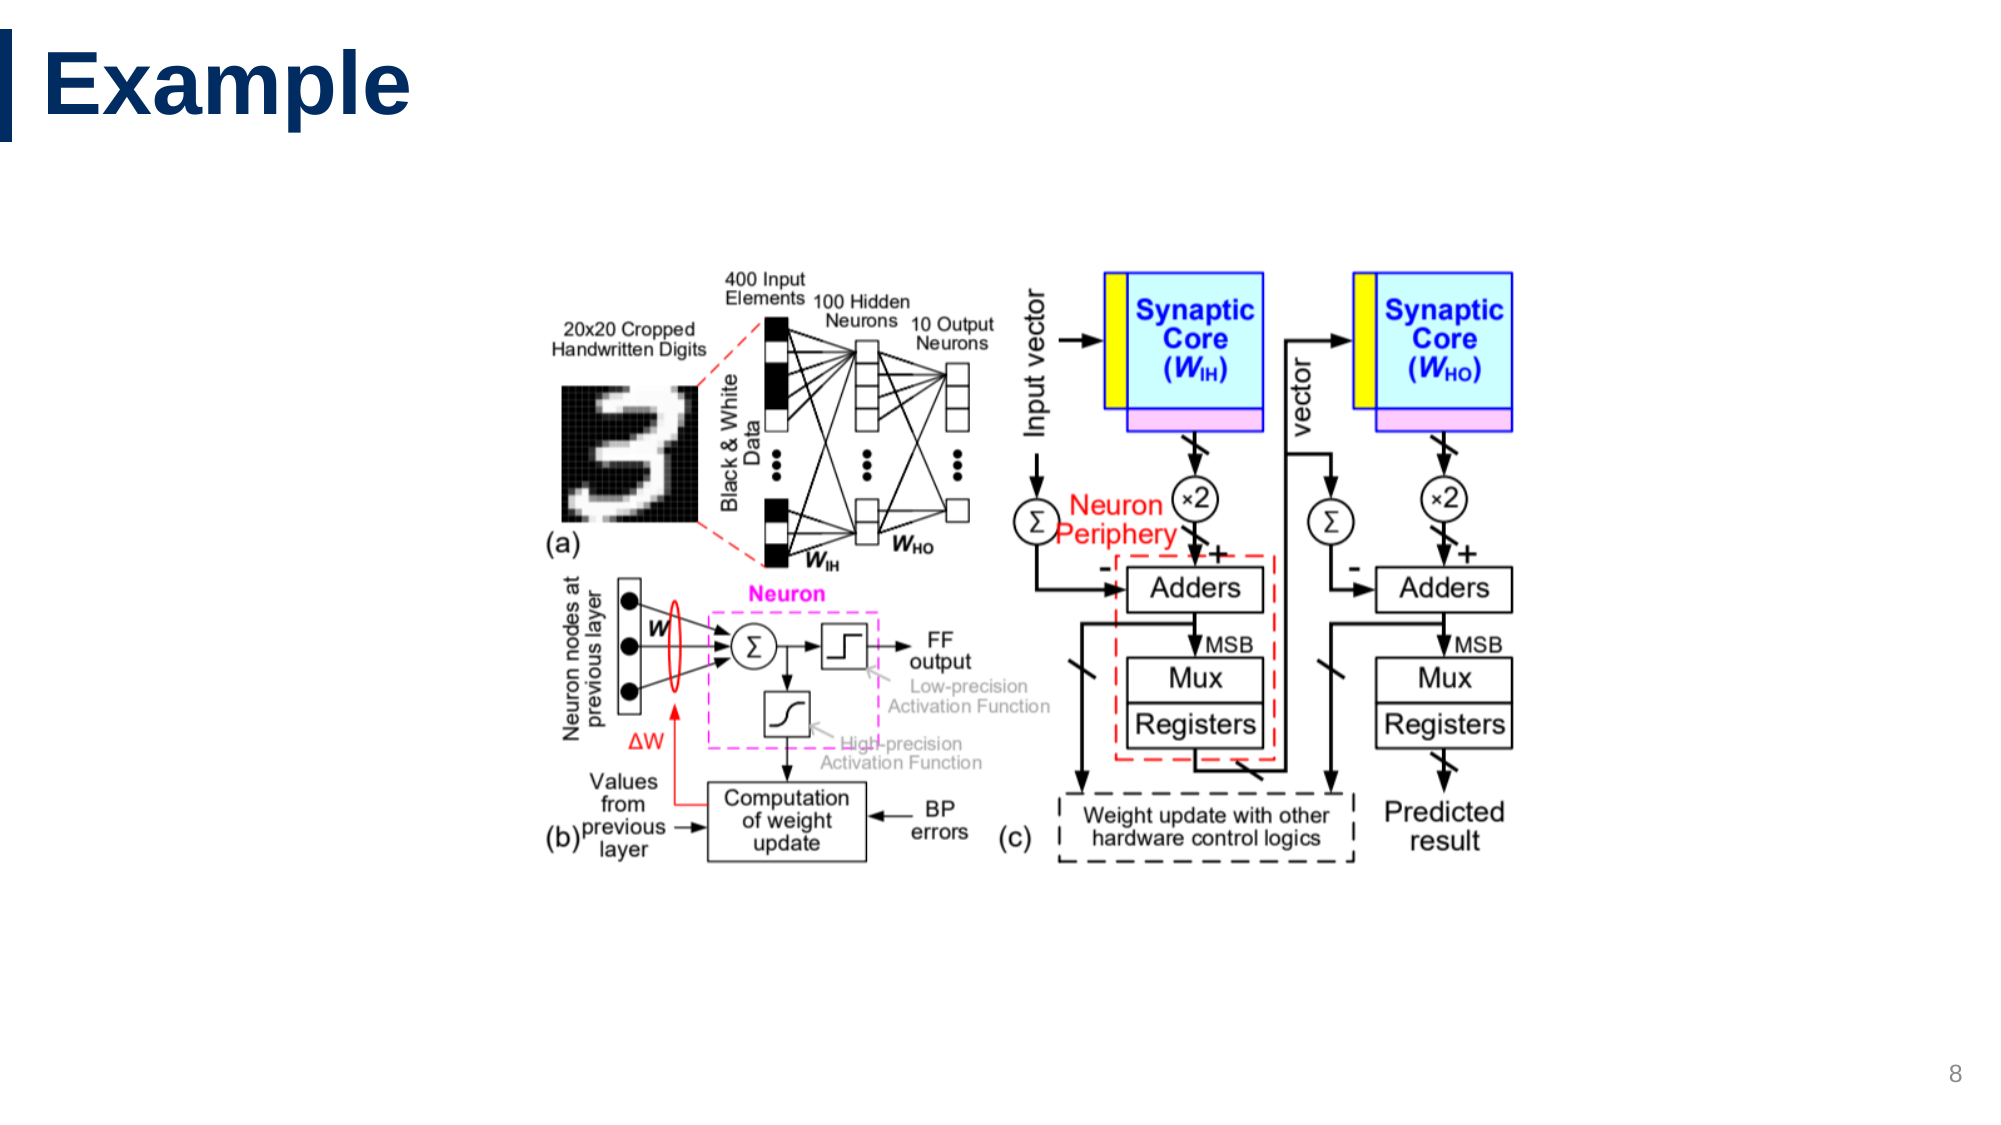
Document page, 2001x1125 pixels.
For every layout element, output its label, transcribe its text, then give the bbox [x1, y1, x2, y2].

picture [454, 244, 1546, 880]
title Example [27, 28, 2000, 142]
slide_number 8 [1527, 1042, 1978, 1103]
